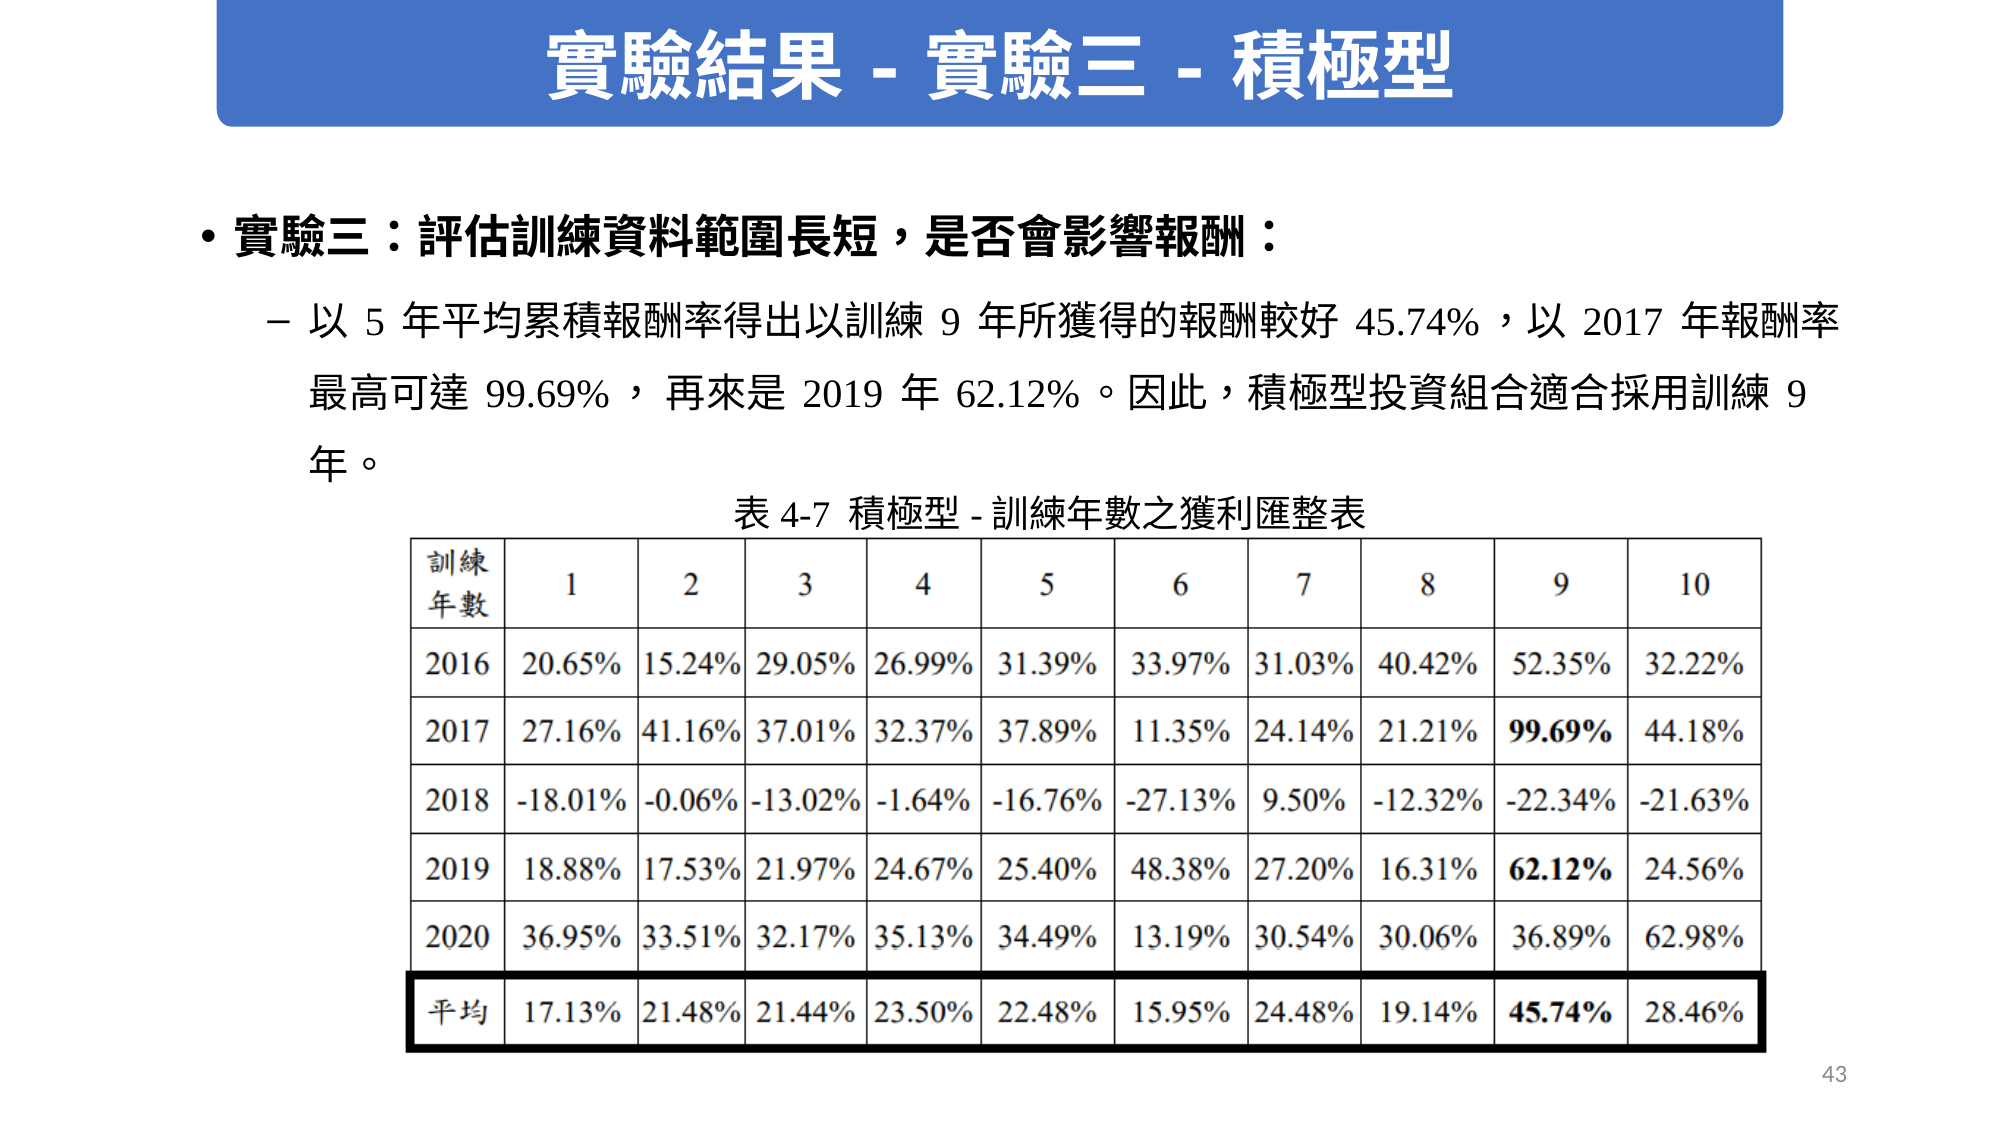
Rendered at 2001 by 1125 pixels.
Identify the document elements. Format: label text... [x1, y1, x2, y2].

text_box 表4-7 積極型-訓練年數之獲利匯整表 [654, 482, 1447, 535]
picture [403, 535, 1771, 1056]
text_box 實驗結果-實驗三-積極型 [215, 0, 1785, 128]
list 實驗三：評估訓練資料範圍長短，是否會影響報酬： 以 5 年平均累積報酬率得出以訓練 9 年所獲得的報酬較好 45.74%，以 2017 年報酬率最高可達 99.69%， 再來是 2019 年 62.12%。因此，積極型投資組合適合採用訓練 9 年。 [185, 167, 1863, 497]
slide_number 43 [1412, 1042, 1863, 1103]
